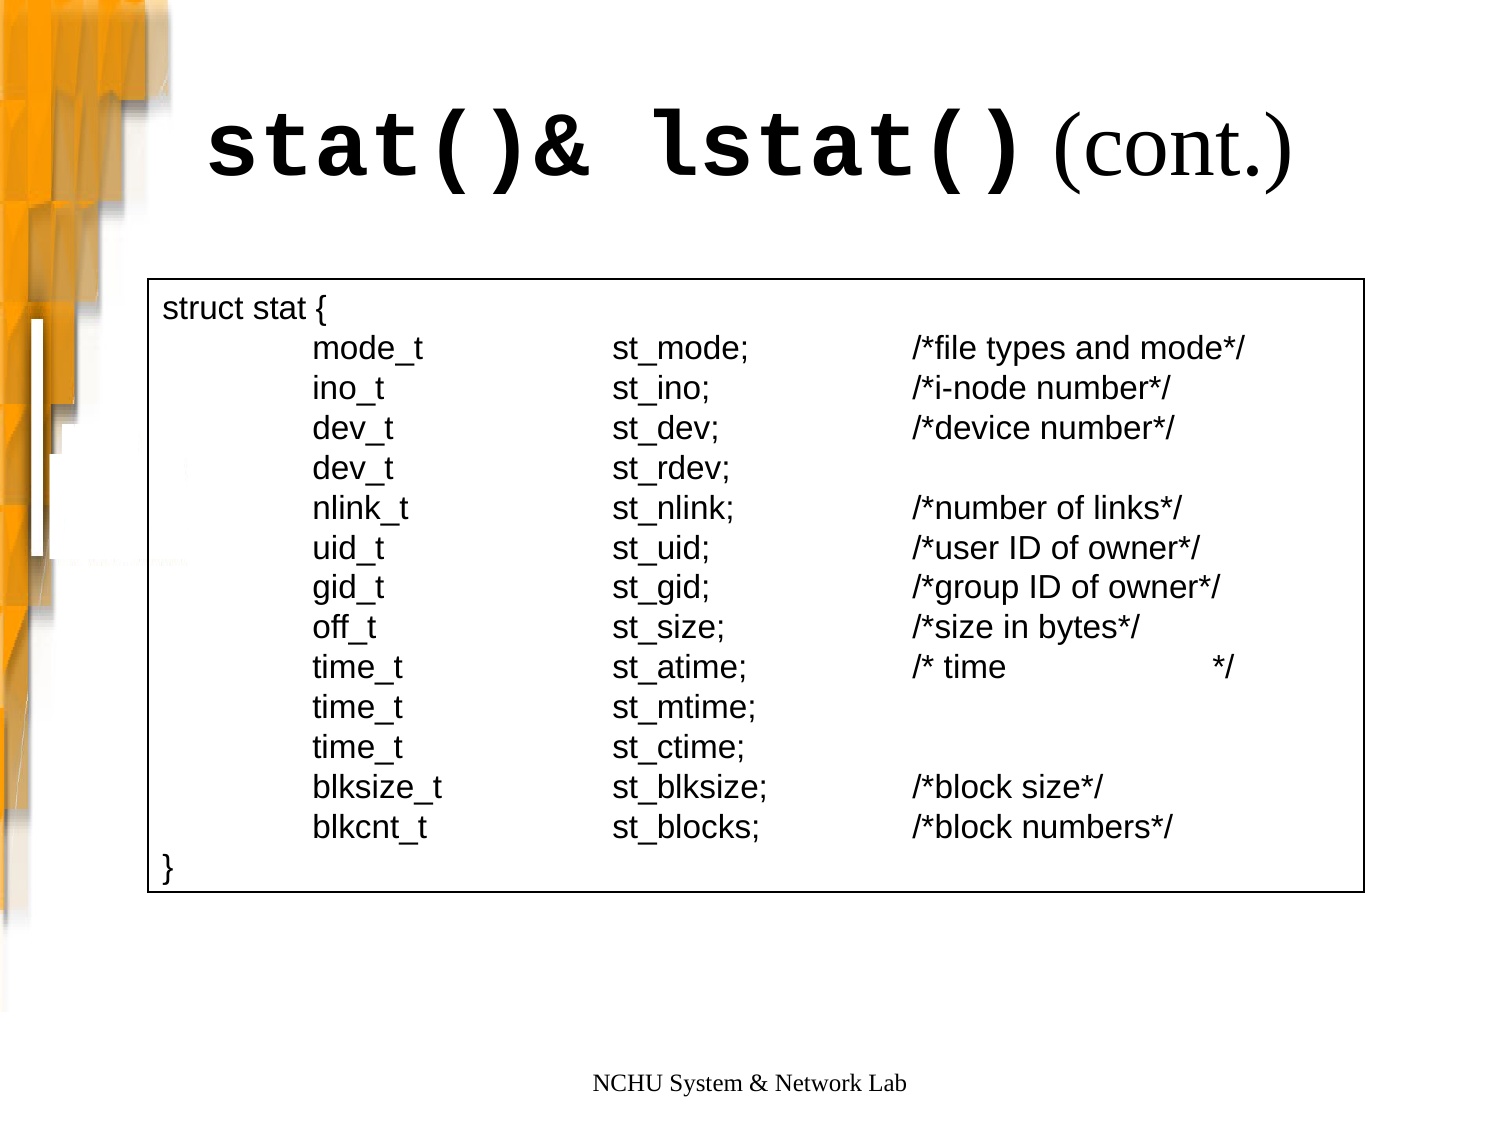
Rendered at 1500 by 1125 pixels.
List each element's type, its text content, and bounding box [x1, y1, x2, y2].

picture [0, 0, 195, 1012]
title stat()& lstat() (cont.) [74, 44, 1426, 233]
footer NCHU System & Network Lab [430, 1058, 1070, 1095]
text_box struct stat { mode_t st_mode; /*file types and mode*/ ino_t st_ino; /*i-node number*/ dev_t st_dev; /*device number*/ dev_t st_rdev; nlink_t st_nlink; /*number of links*/ uid_t st_uid; /*user ID of owner*/ gid_t st_gid; /*group ID of owner*/ off_t st_size; /*size in bytes*/ time_t st_atime; /* time */ time_t st_mtime; time_t st_ctime; blksize_t st_blksize; /*block size*/ blkcnt_t st_blocks; /*block numbers*/ } [147, 278, 1365, 893]
